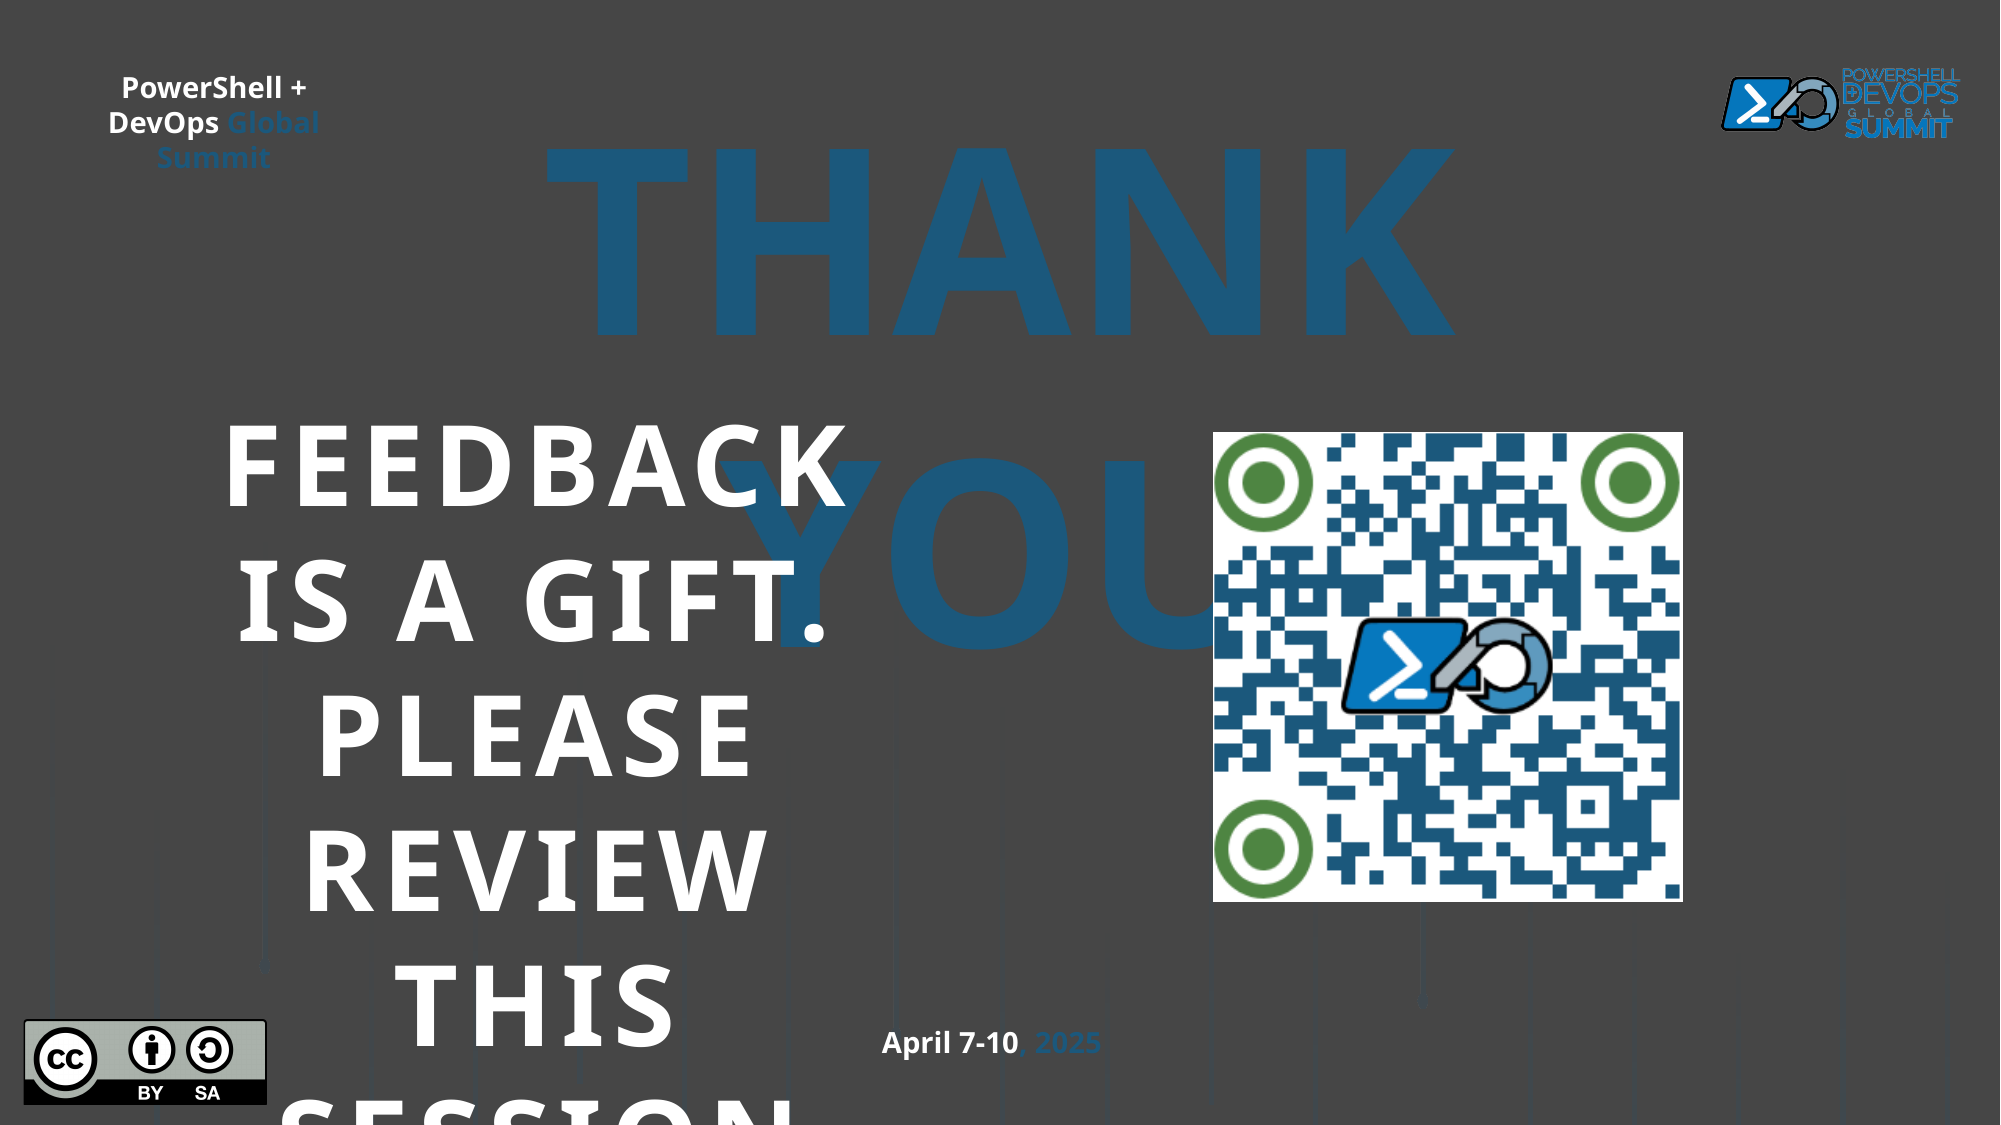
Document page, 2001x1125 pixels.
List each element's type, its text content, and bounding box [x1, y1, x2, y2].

text_box Feedback is a gift. Please review this session [142, 386, 935, 1125]
picture [1213, 432, 1683, 902]
picture [1721, 66, 1961, 144]
text_box THANK YOU [231, 67, 1769, 708]
picture [23, 1019, 142, 1105]
